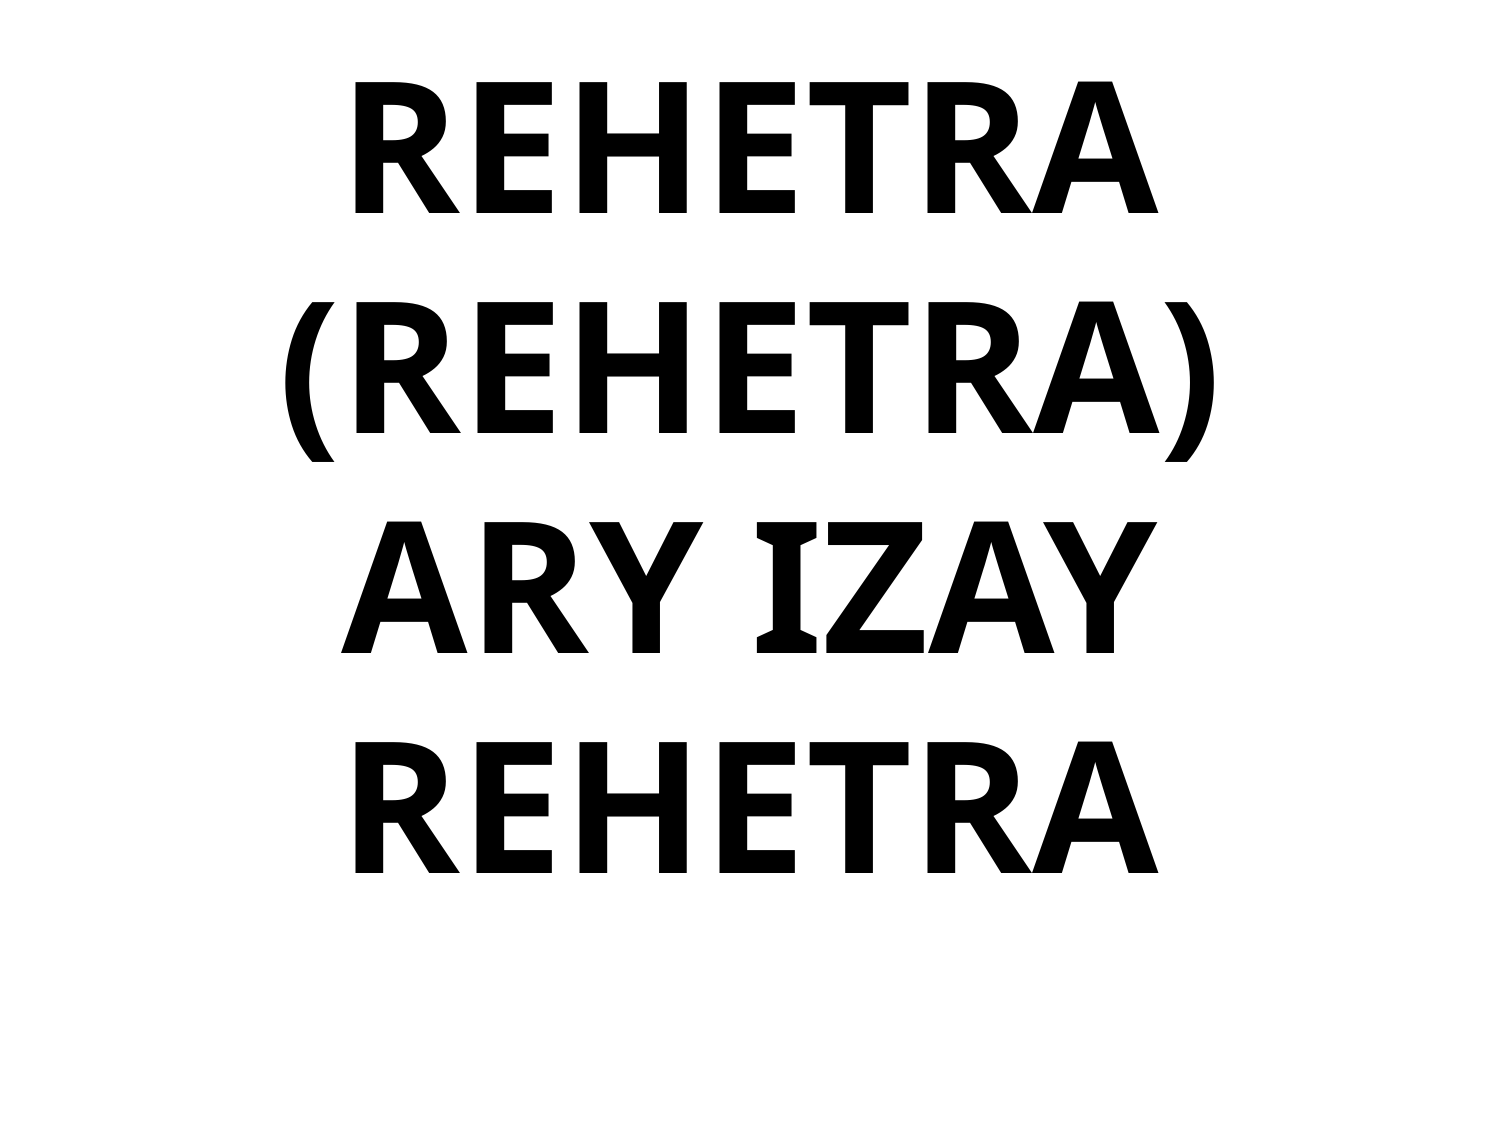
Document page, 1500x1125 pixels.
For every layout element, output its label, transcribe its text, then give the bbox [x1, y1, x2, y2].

title REHETRA (REHETRA) ARY IZAY REHETRA [112, 349, 1388, 591]
